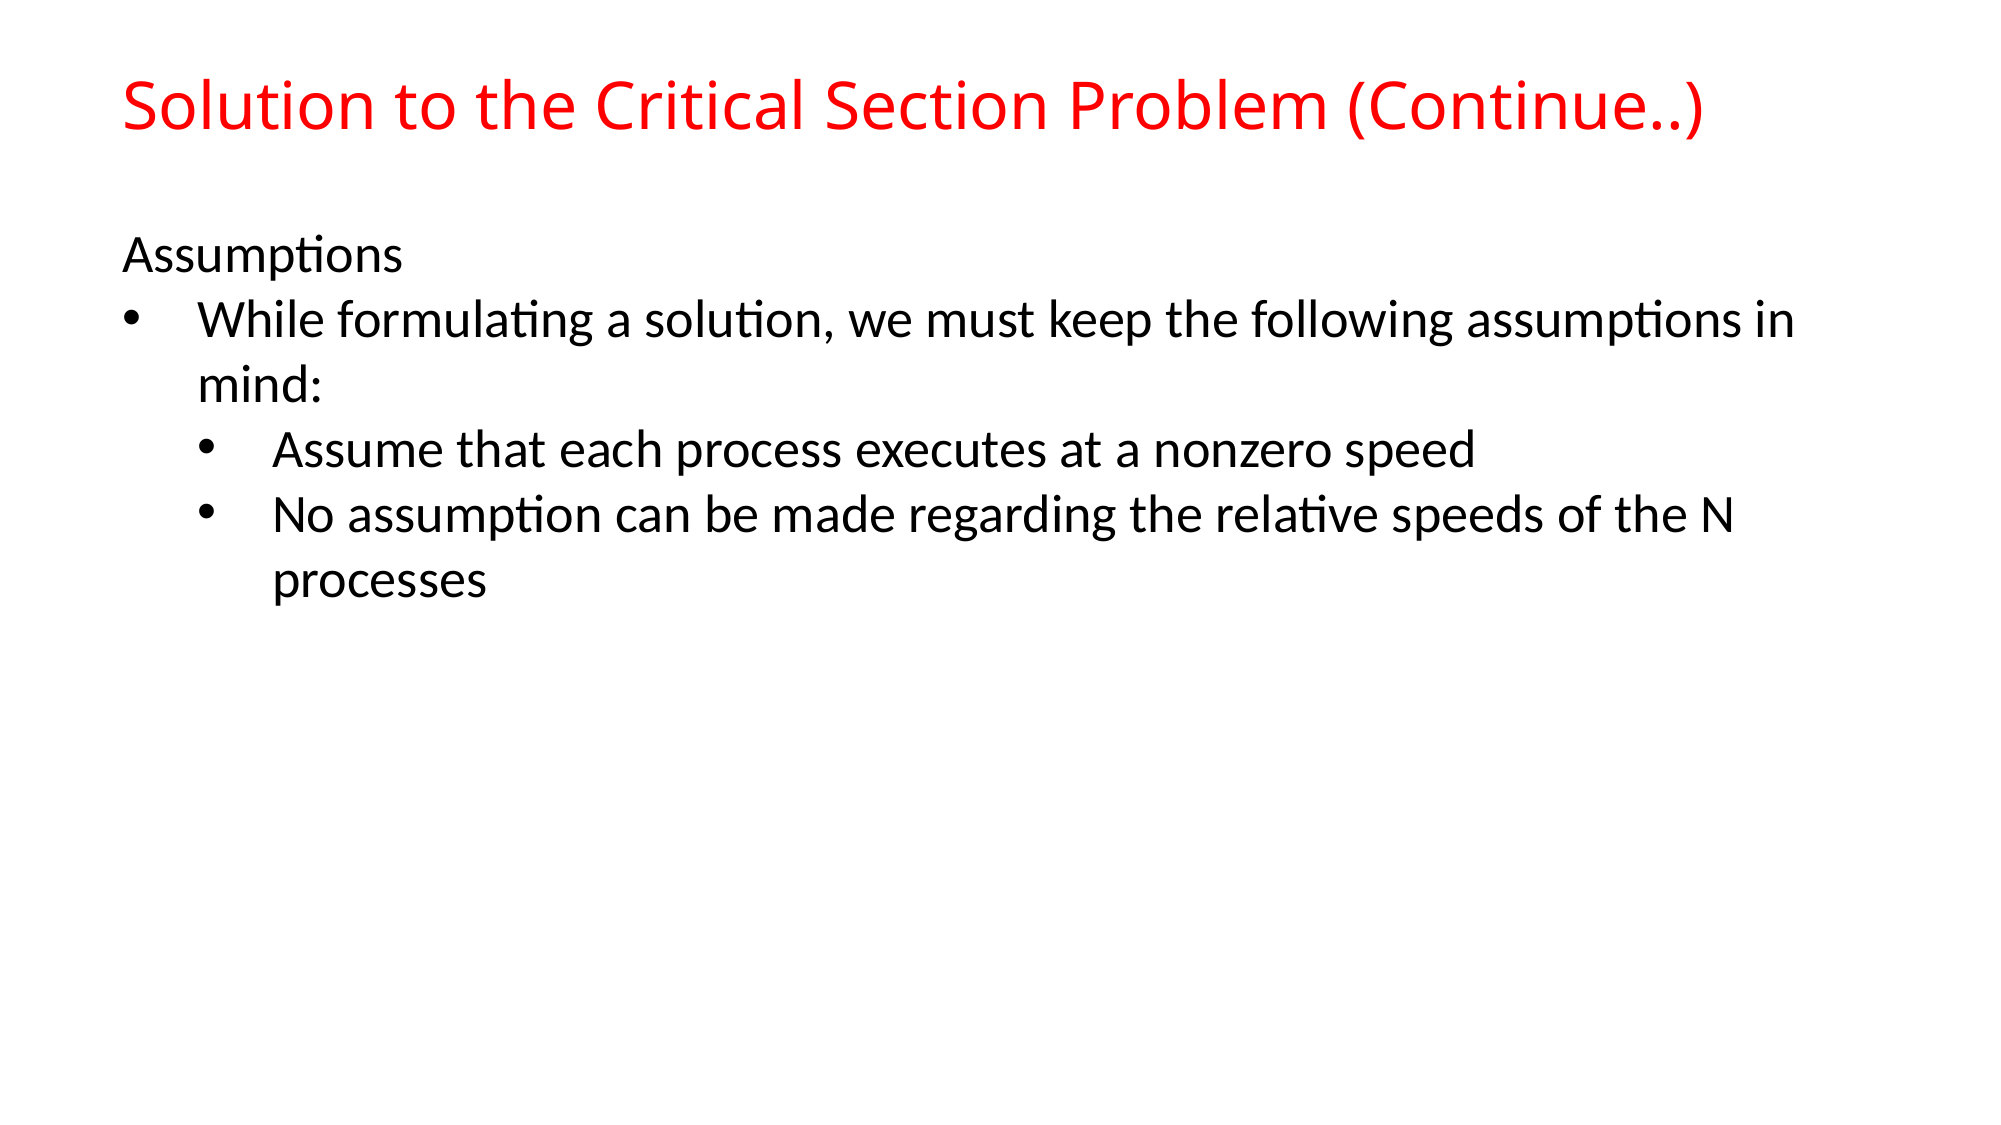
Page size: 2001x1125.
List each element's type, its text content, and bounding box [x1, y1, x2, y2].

text_box Assumptions While formulating a solution, we must keep the following assumptions in mind: Assume that each process executes at a nonzero speed No assumption can be made regarding the relative speeds of the N processes [107, 211, 1934, 616]
title Solution to the Critical Section Problem (Continue..) [107, 64, 1833, 153]
